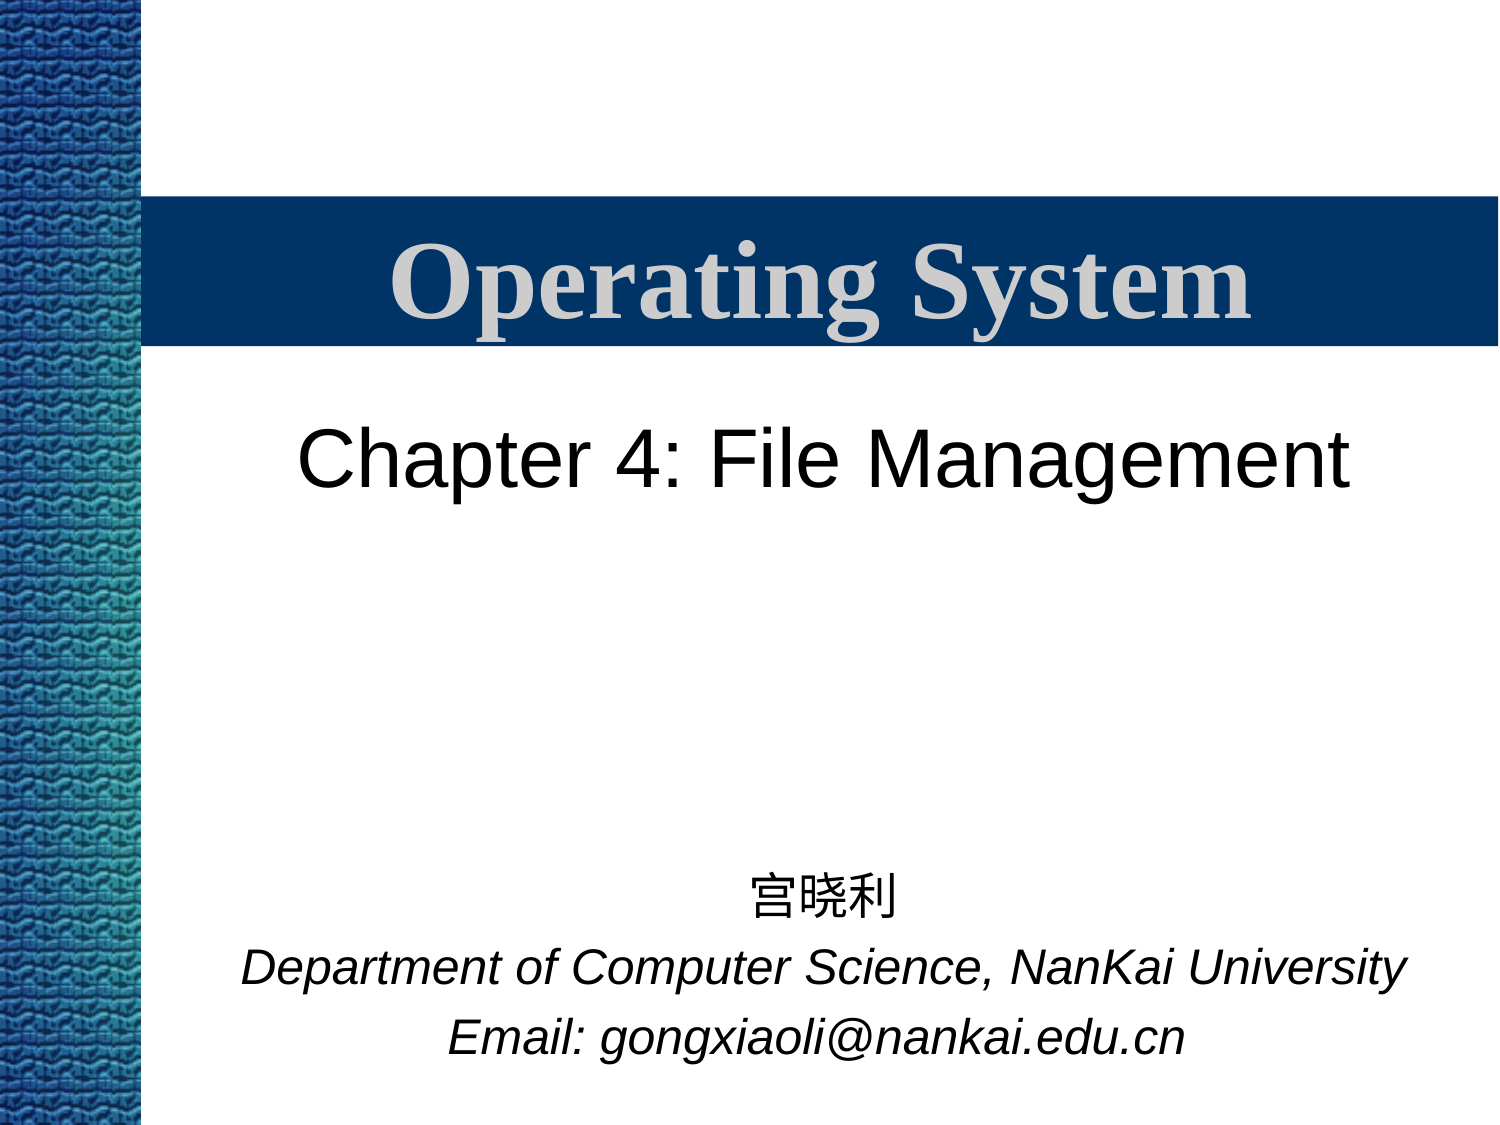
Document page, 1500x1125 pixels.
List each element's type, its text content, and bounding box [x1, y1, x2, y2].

title Operating System [159, 184, 1483, 362]
subtitle Chapter 4: File Management 宫晓利 Department of Computer Science, NanKai University Email: gongxiaoli@nankai.edu.cn [177, 397, 1471, 1094]
picture [0, 0, 141, 1125]
